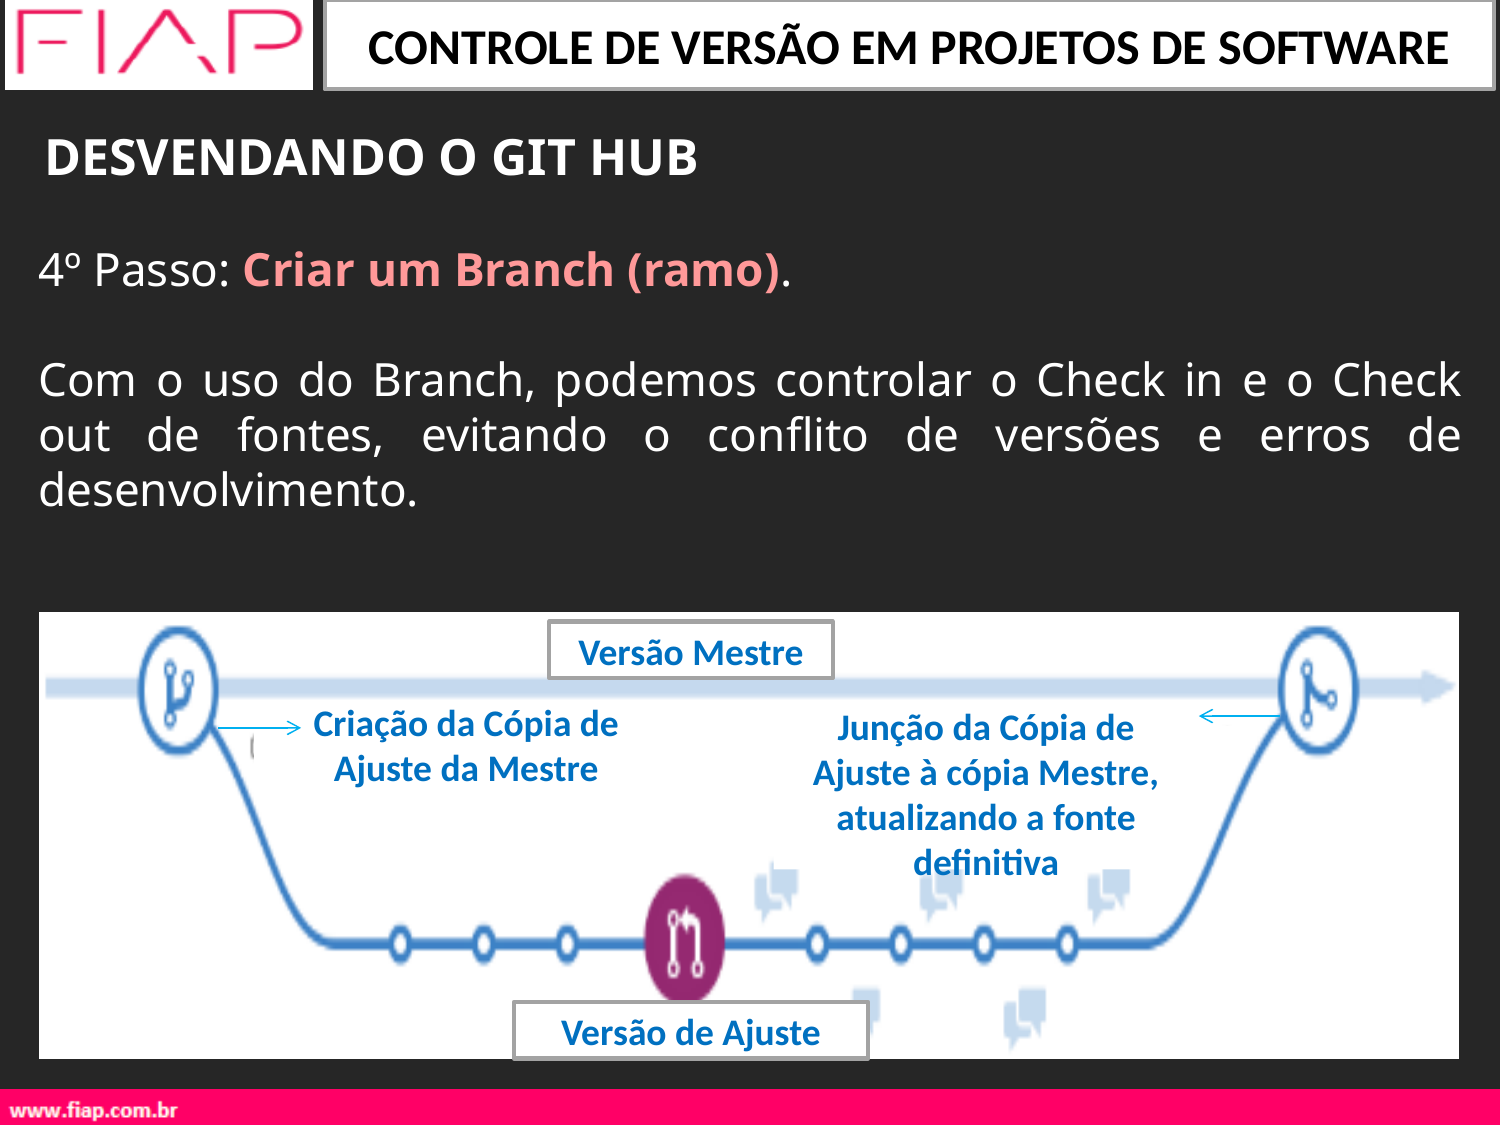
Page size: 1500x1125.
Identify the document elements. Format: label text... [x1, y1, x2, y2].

text_box DESVENDANDO O GIT HUB [29, 118, 1413, 186]
text_box 4º Passo: Criar um Branch (ramo). Com o uso do Branch, podemos controlar o Check in e o Check out de fontes, evitando o conflito de versões e erros de desenvolvimento. [23, 233, 1478, 516]
picture [38, 611, 1459, 1059]
